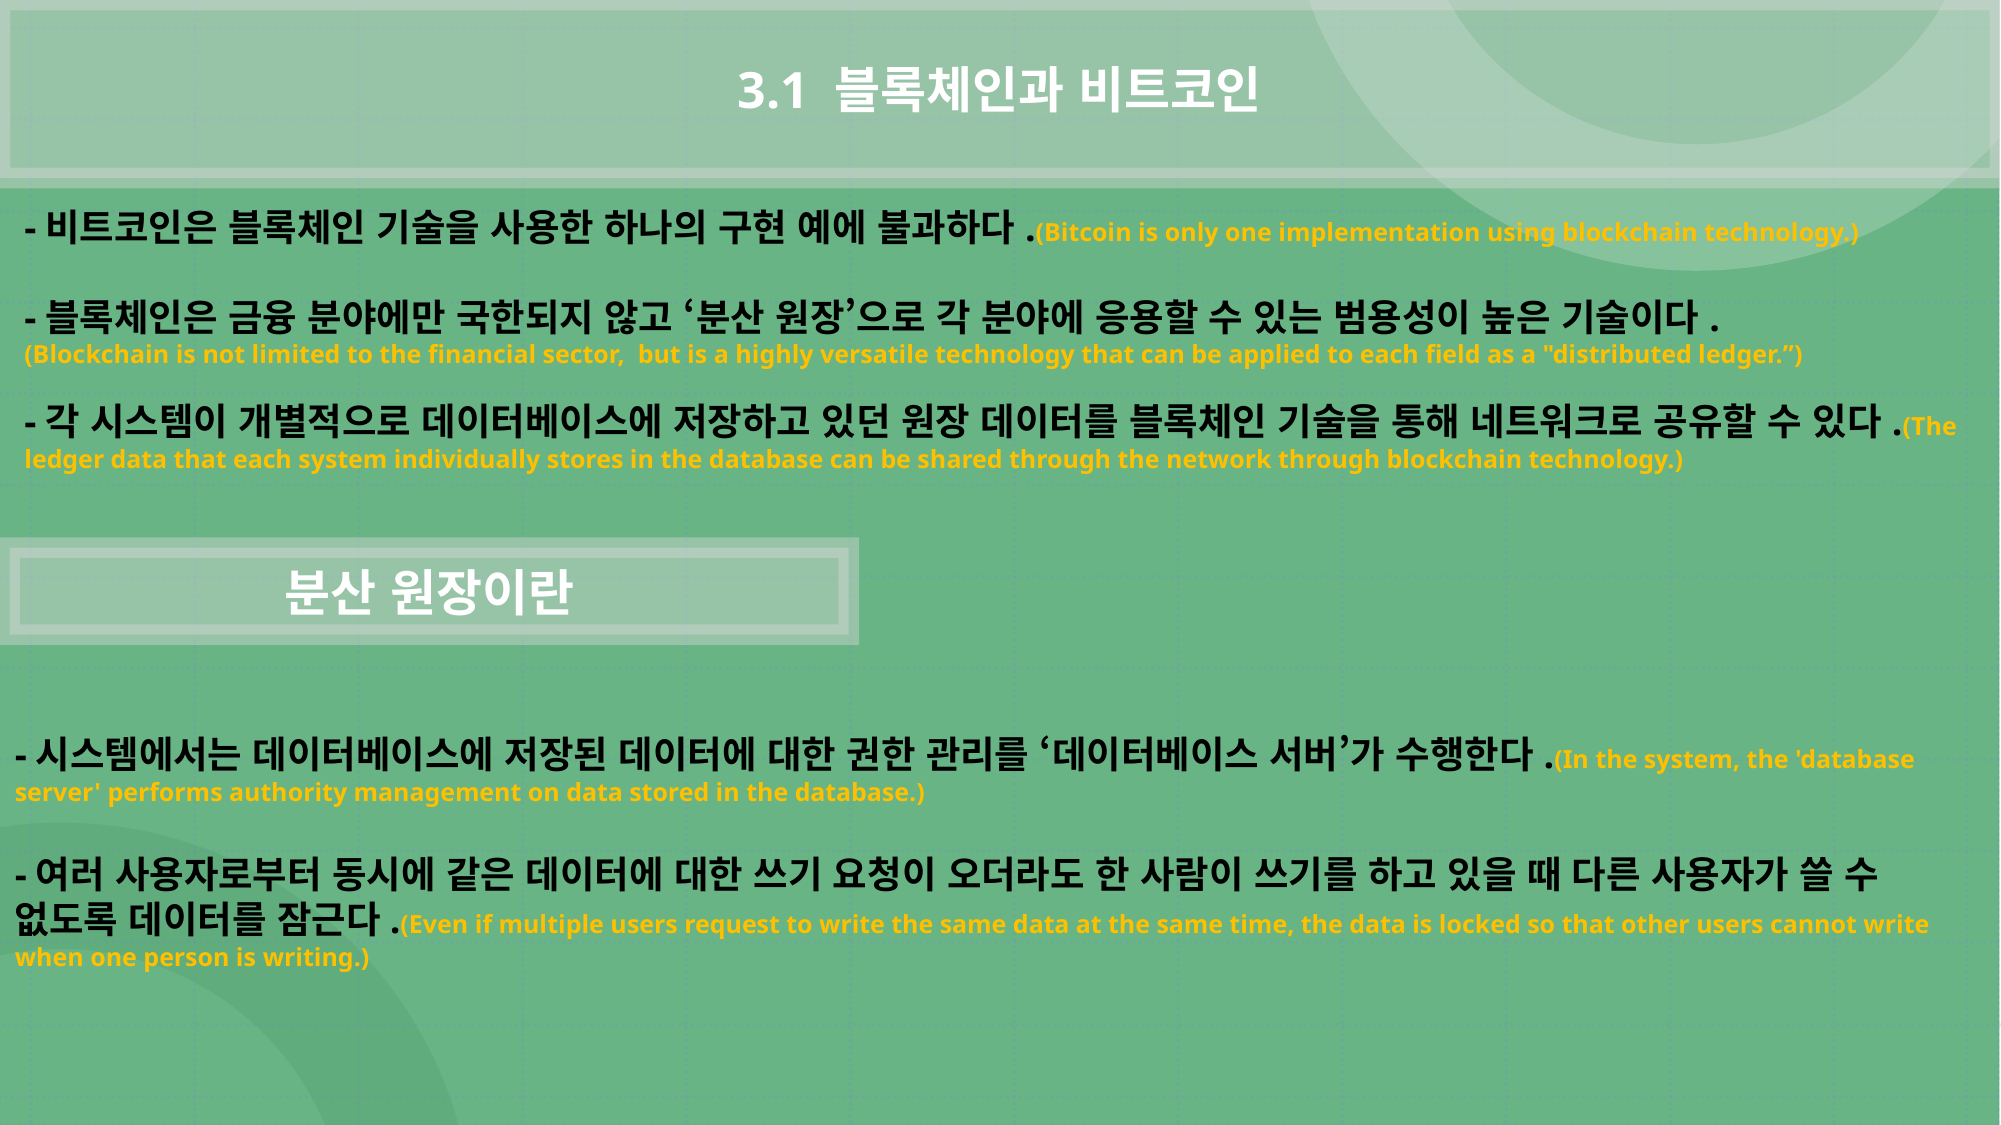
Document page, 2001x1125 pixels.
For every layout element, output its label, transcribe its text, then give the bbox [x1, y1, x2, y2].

text_box 분산 원장이란 [9, 547, 850, 636]
text_box 3.1 블록체인과 비트코인 [0, 0, 2000, 179]
text_box -비트코인은 블록체인 기술을 사용한 하나의 구현 예에 불과하다.(Bitcoin is only one implementation using blockchain technology.) -블록체인은 금융 분야에만 국한되지 않고 ‘분산 원장’으로 각 분야에 응용할 수 있는 범용성이 높은 기술이다. (Blockchain is not limited to the financial sector, but is a highly versatile technology that can be applied to each field as a "distributed ledger.”) -각 시스템이 개별적으로 데이터베이스에 저장하고 있던 원장 데이터를 블록체인 기술을 통해 네트워크로 공유할 수 있다.(The ledger data that each system individually stores in the database can be shared through the network through blockchain technology.) [9, 196, 1991, 571]
text_box -시스템에서는 데이터베이스에 저장된 데이터에 대한 권한 관리를 ‘데이터베이스 서버’가 수행한다.(In the system, the 'database server' performs authority management on data stored in the database.) -여러 사용자로부터 동시에 같은 데이터에 대한 쓰기 요청이 오더라도 한 사람이 쓰기를 하고 있을 때 다른 사용자가 쓸 수 없도록 데이터를 잠근다.(Even if multiple users request to write the same data at the same time, the data is locked so that other users cannot write when one person is writing.) [0, 724, 1981, 979]
